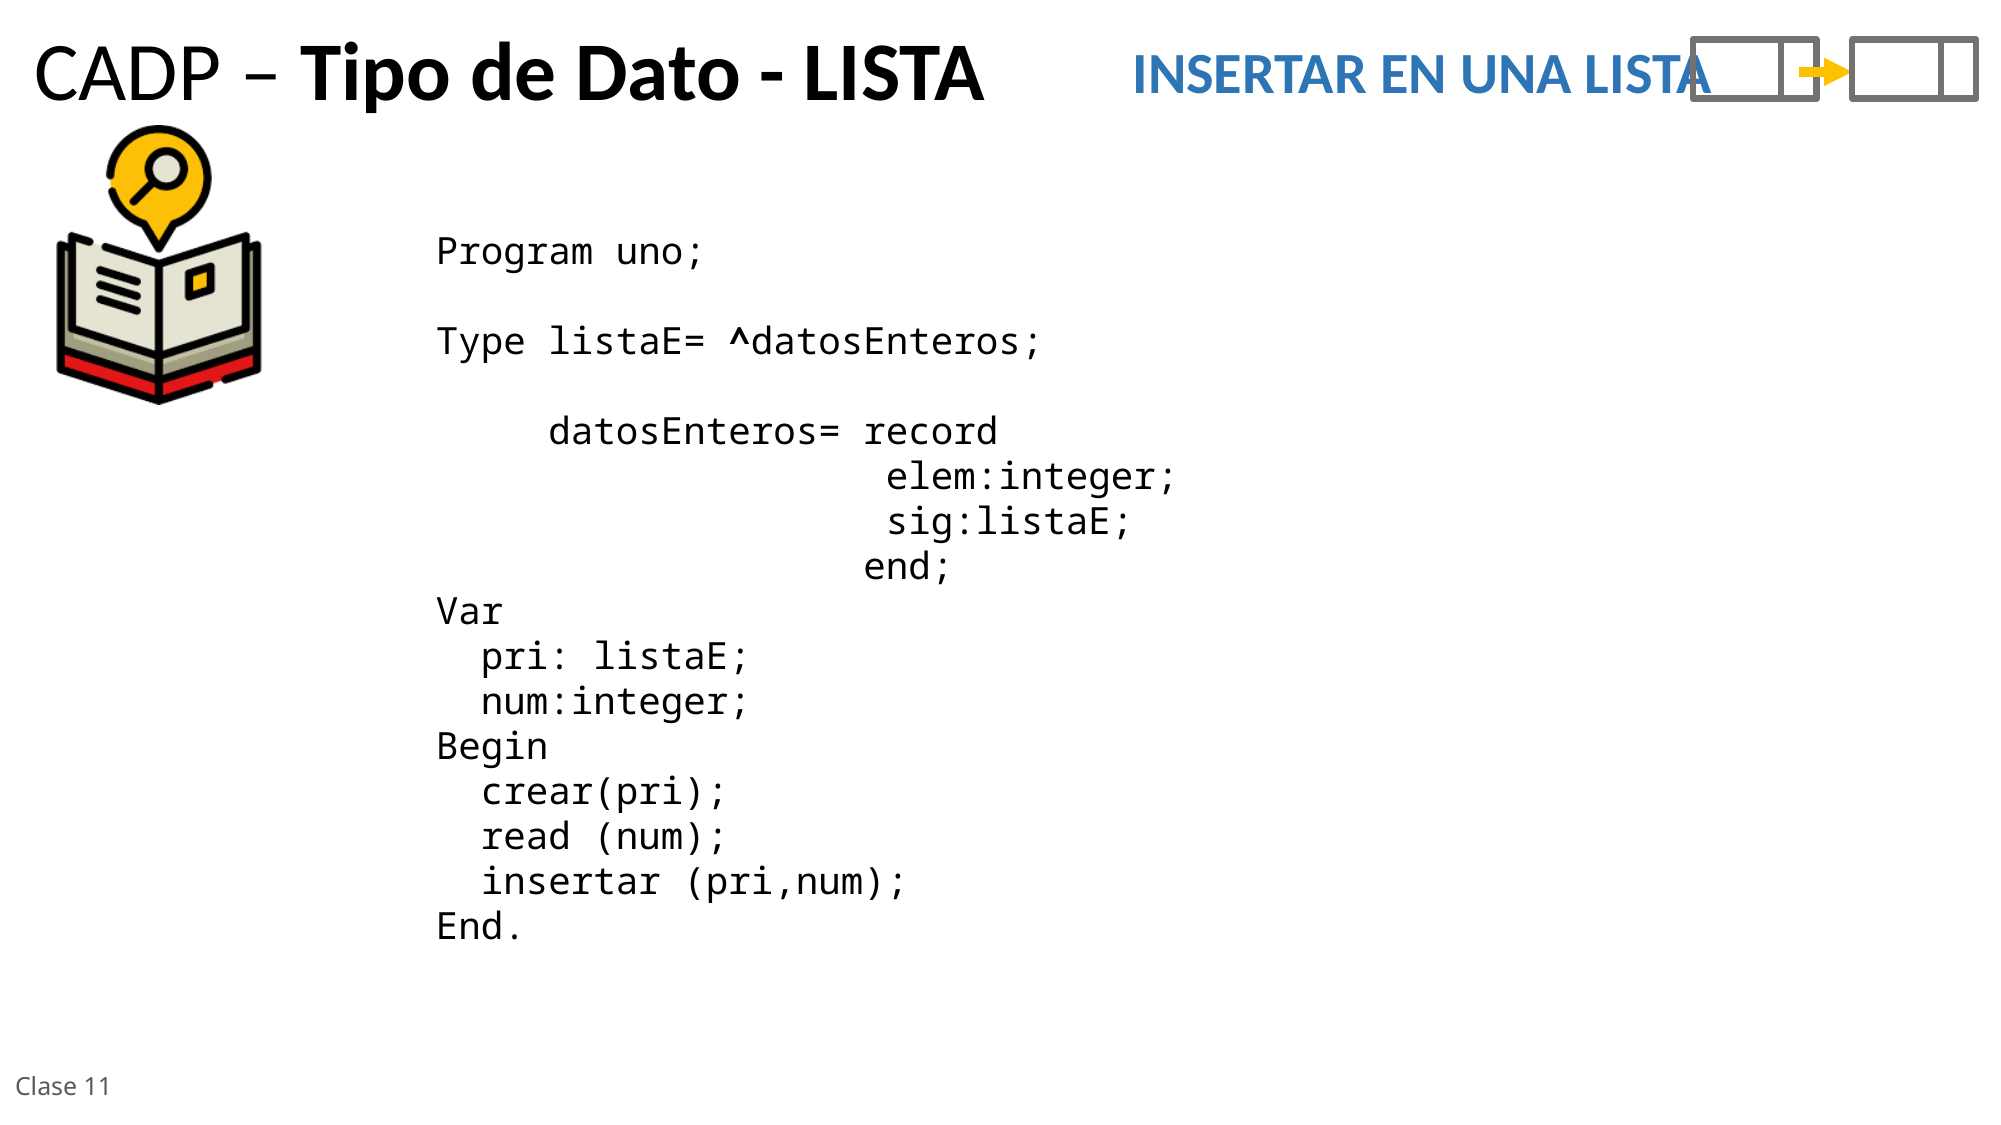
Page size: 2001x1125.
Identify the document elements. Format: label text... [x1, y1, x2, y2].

text_box INSERTAR EN UNA LISTA [1117, 27, 1851, 113]
slide_number Clase 11 [0, 1052, 162, 1118]
text_box CADP – Tipo de Dato - LISTA [19, 21, 1412, 136]
picture [19, 125, 299, 405]
text_box Program uno; Type listaE= ^datosEnteros; datosEnteros= record elem:integer; sig:listaE; end; Var pri: listaE; num:integer; Begin crear(pri); read (num); insertar (pri,num); End. [421, 219, 1213, 955]
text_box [1692, 39, 1977, 99]
